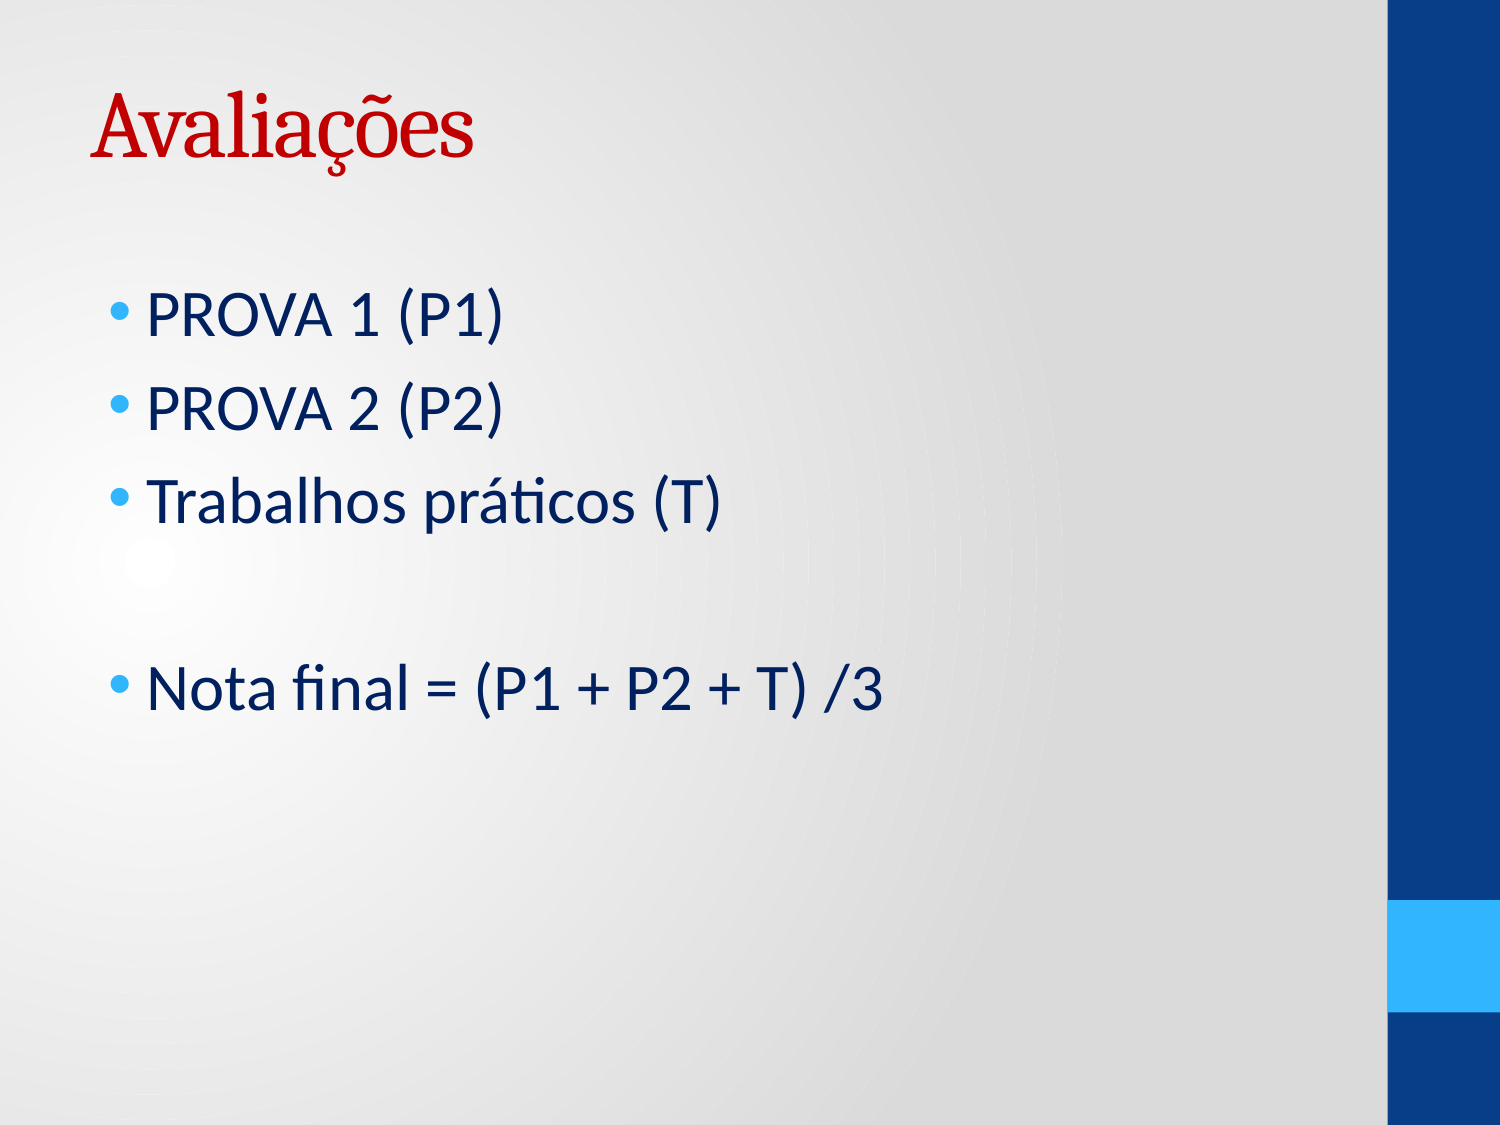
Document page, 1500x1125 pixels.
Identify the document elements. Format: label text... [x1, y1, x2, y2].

list PROVA 1 (P1) PROVA 2 (P2) Trabalhos práticos (T) Nota final = (P1 + P2 + T) /3 [75, 262, 1350, 1088]
title Avaliações [75, 24, 1325, 213]
